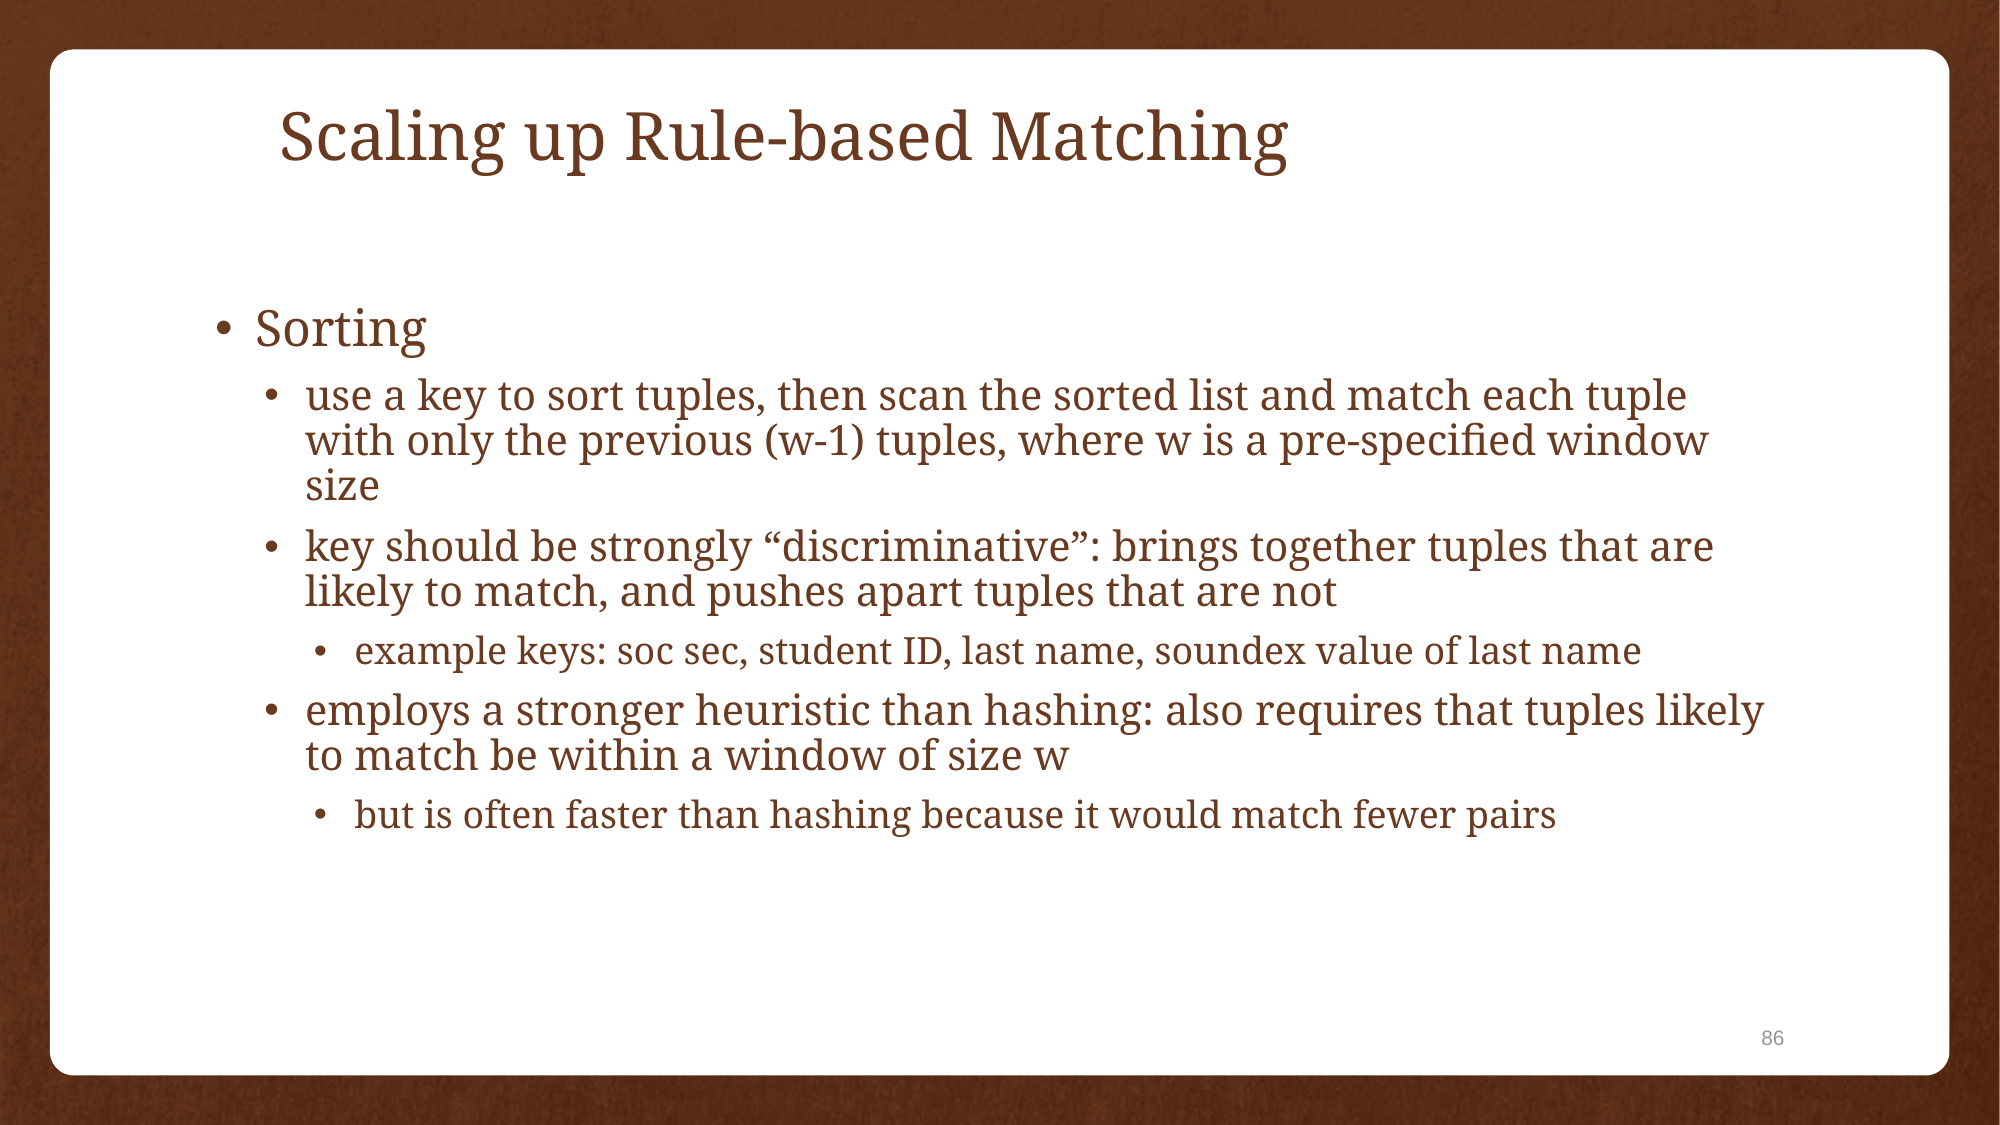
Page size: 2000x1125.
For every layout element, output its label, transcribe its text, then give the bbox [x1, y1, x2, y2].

title Scaling up Rule-based Matching [264, 10, 1725, 182]
slide_number 86 [1682, 1012, 1800, 1063]
list Sorting use a key to sort tuples, then scan the sorted list and match each tuple with only the previous (w-1) tuples, where w is a pre-specified window size key should be strongly “discriminative”: brings together tuples that are likely to match, and pushes apart tuples that are not example keys: soc sec, student ID, last name, soundex value of last name employs a stronger heuristic than hashing: also requires that tuples likely to match be within a window of size w but is often faster than hashing because it would match fewer pairs [199, 295, 1800, 996]
